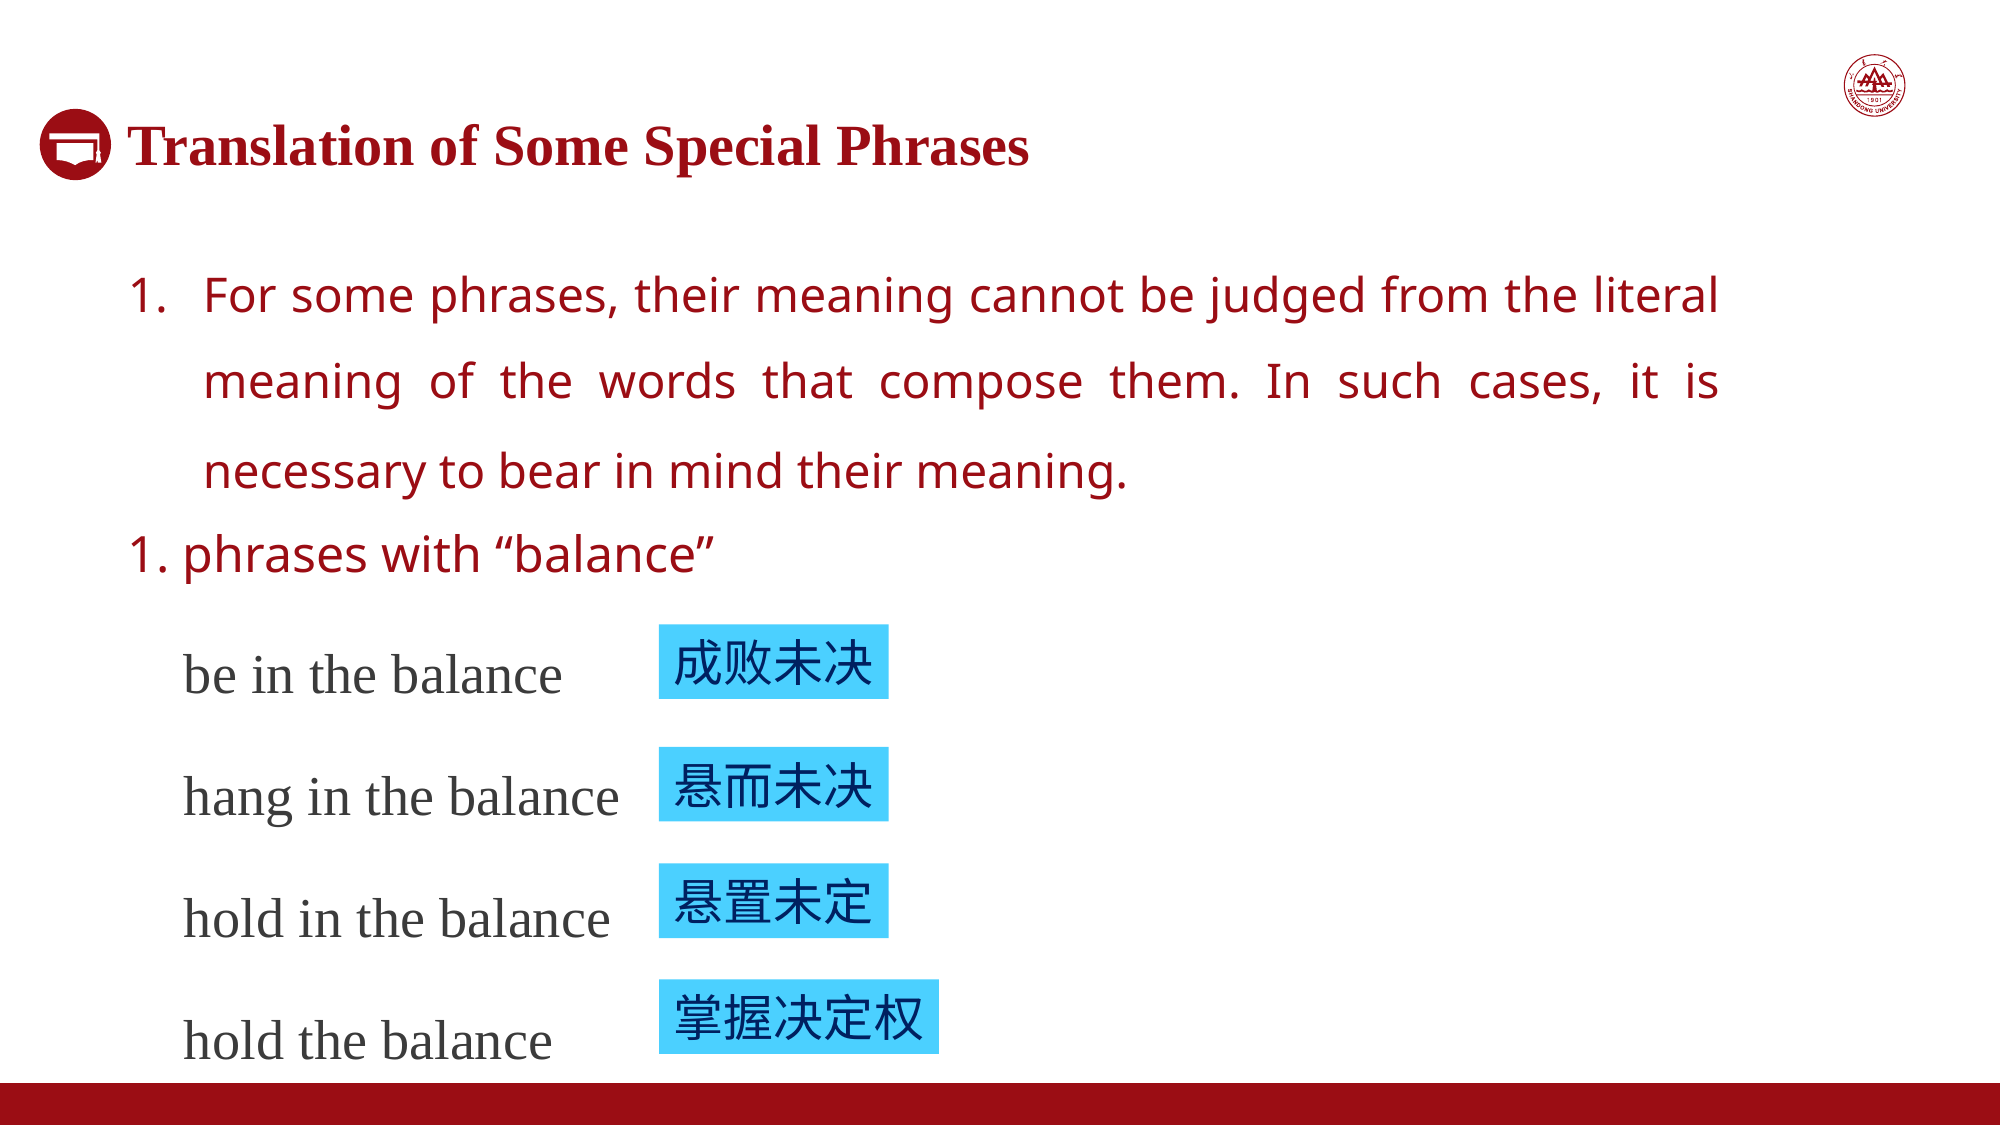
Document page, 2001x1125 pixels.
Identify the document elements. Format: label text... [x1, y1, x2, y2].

text_box 悬置未定 [658, 863, 889, 939]
text_box 成败未决 [658, 624, 889, 699]
text_box 掌握决定权 [659, 979, 939, 1054]
list For some phrases, their meaning cannot be judged from the literal meaning of the words that compose them. In such cases, it is necessary to bear in mind their meaning. [113, 228, 1738, 485]
text_box 悬而未决 [658, 746, 889, 822]
text_box 1. phrases with “balance” be in the balance hang in the balance hold in the balance hold the balance [113, 485, 1738, 1092]
list Translation of Some Special Phrases [113, 107, 1534, 181]
